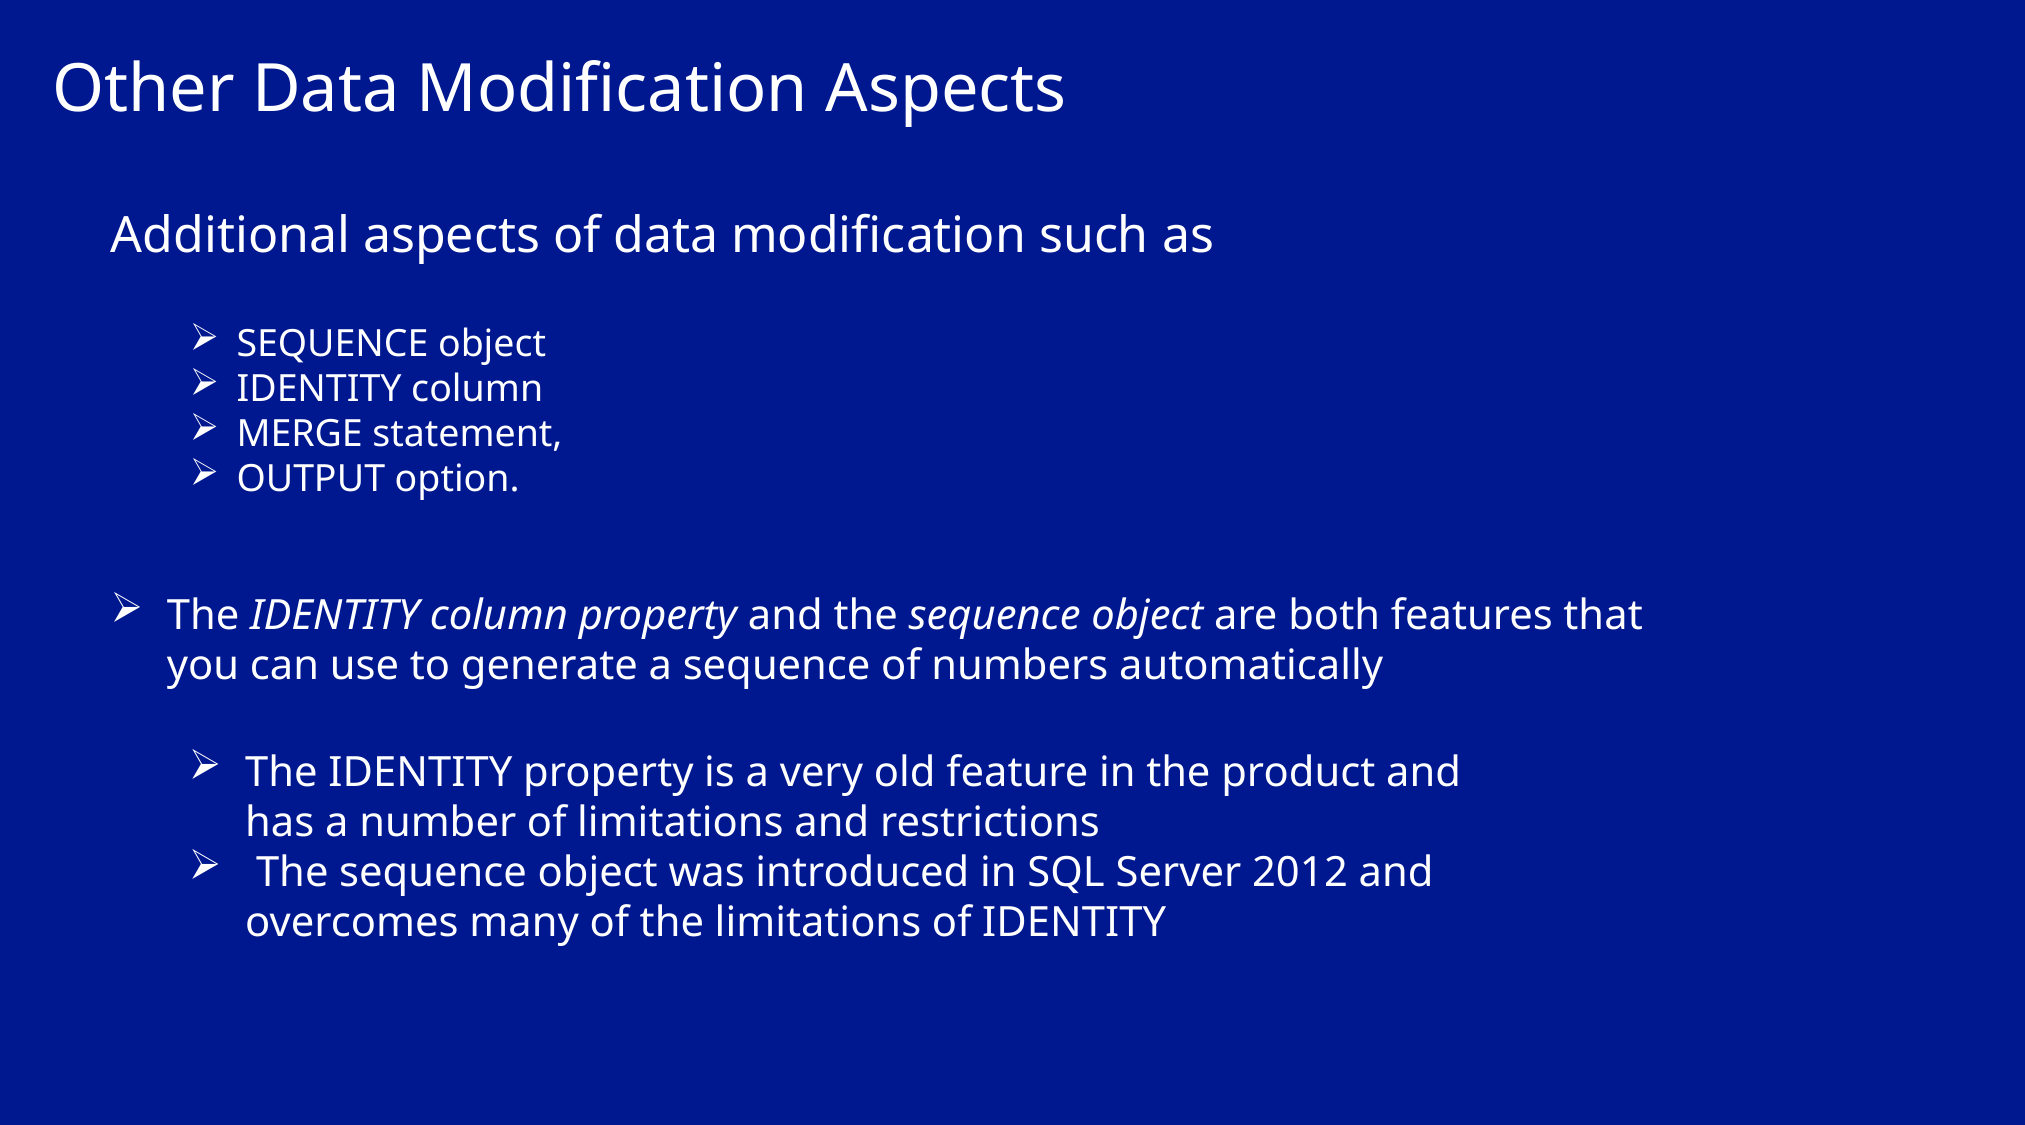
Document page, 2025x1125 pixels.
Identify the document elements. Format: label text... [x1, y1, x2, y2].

text_box The IDENTITY column property and the sequence object are both features that you can use to generate a sequence of numbers automatically [95, 580, 1709, 695]
text_box Other Data Modification Aspects [37, 37, 1250, 133]
text_box SEQUENCE object IDENTITY column MERGE statement, OUTPUT option. [174, 311, 1188, 507]
text_box The IDENTITY property is a very old feature in the product and has a number of limitations and restrictions The sequence object was introduced in SQL Server 2012 and overcomes many of the limitations of IDENTITY [174, 737, 1477, 953]
text_box Additional aspects of data modification such as [95, 195, 1421, 271]
